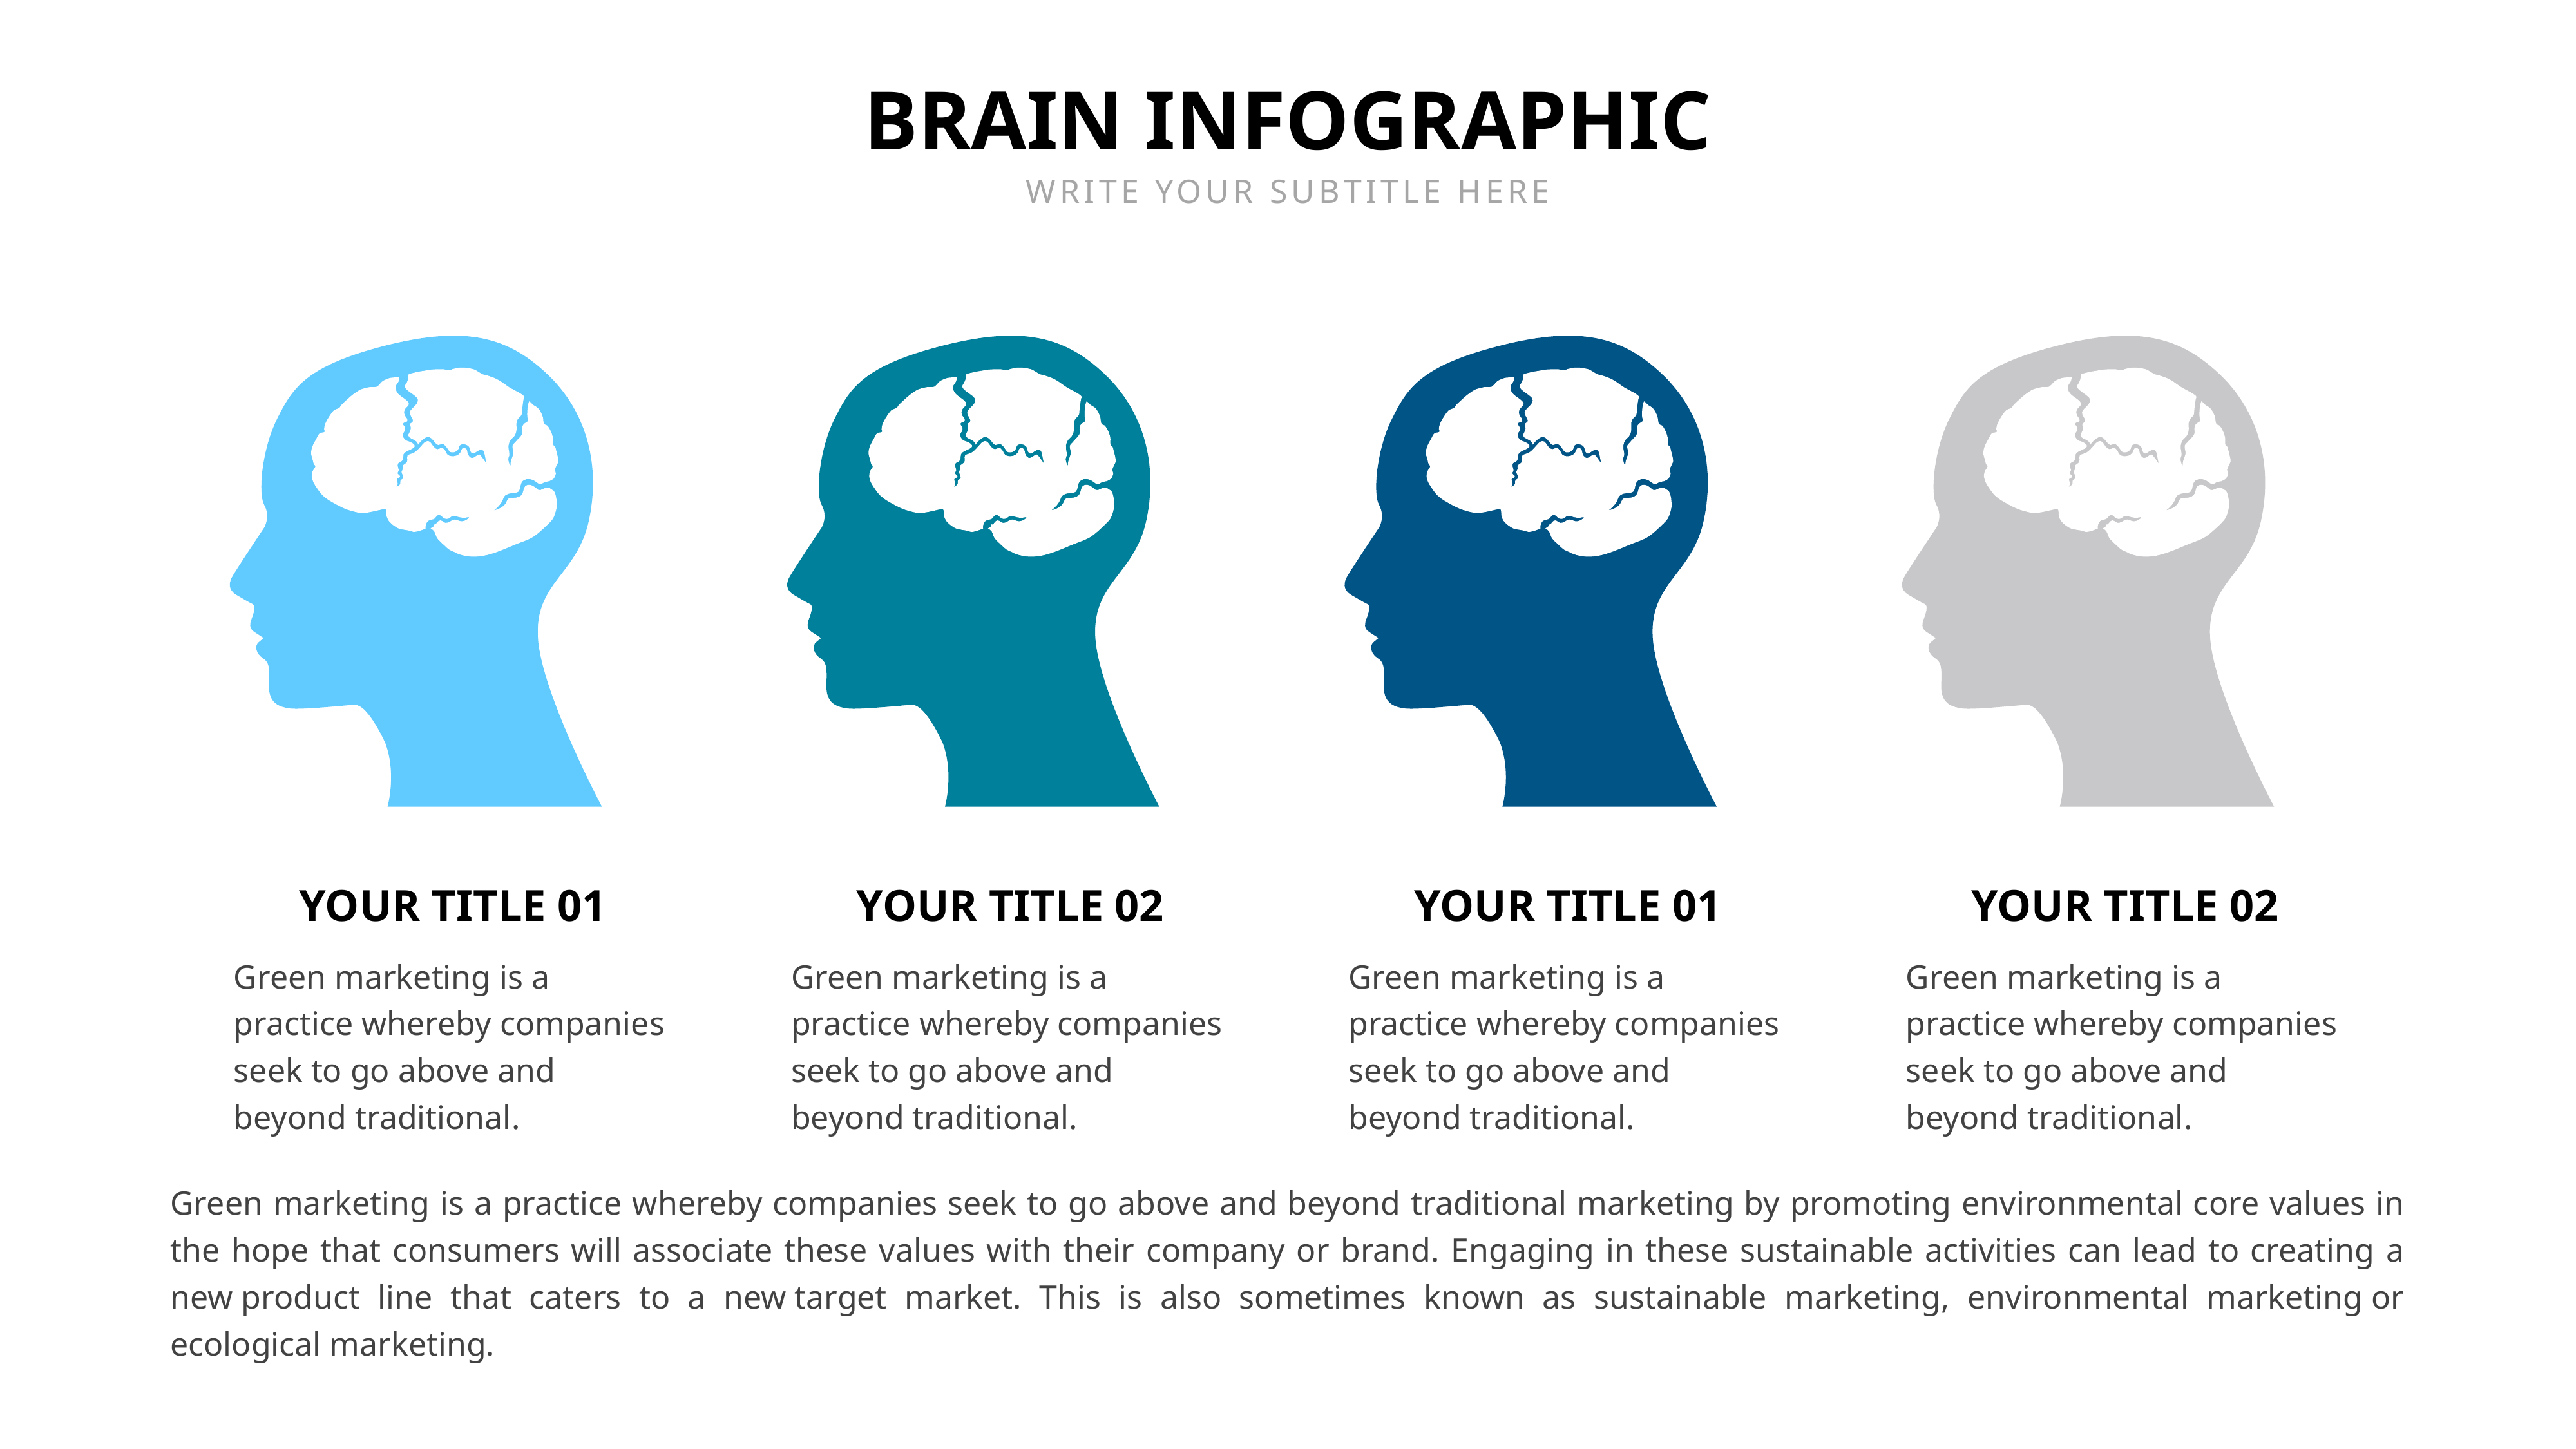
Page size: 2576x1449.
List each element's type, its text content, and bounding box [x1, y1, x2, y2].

text_box [1426, 367, 1674, 557]
text_box [229, 336, 602, 807]
text_box Green marketing is a practice whereby companies seek to go above and beyond traditional. [224, 943, 683, 1141]
text_box [868, 367, 1116, 557]
text_box [311, 367, 558, 557]
text_box Green marketing is a practice whereby companies seek to go above and beyond traditional. [1896, 943, 2355, 1141]
text_box YOUR TITLE 02 [1961, 873, 2289, 935]
text_box Green marketing is a practice whereby companies seek to go above and beyond traditional marketing by promoting environmental core values in the hope that consumers will associate these values with their company or brand. Engaging in these sustainable activities can lead to creating a new product line that caters to a new target market. This is also sometimes known as sustainable marketing, environmental marketing or ecological marketing. [160, 1170, 2416, 1368]
text_box [787, 336, 1159, 807]
text_box YOUR TITLE 02 [847, 873, 1174, 935]
text_box [1902, 336, 2275, 807]
text_box YOUR TITLE 01 [1404, 873, 1732, 935]
text_box Green marketing is a practice whereby companies seek to go above and beyond traditional. [1339, 943, 1797, 1141]
text_box WRITE YOUR SUBTITLE HERE [1016, 166, 1560, 215]
text_box [1983, 367, 2231, 557]
text_box [1344, 336, 1717, 807]
text_box YOUR TITLE 01 [289, 873, 617, 935]
text_box Green marketing is a practice whereby companies seek to go above and beyond traditional. [781, 943, 1240, 1141]
text_box BRAIN INFOGRAPHIC [854, 64, 1722, 171]
